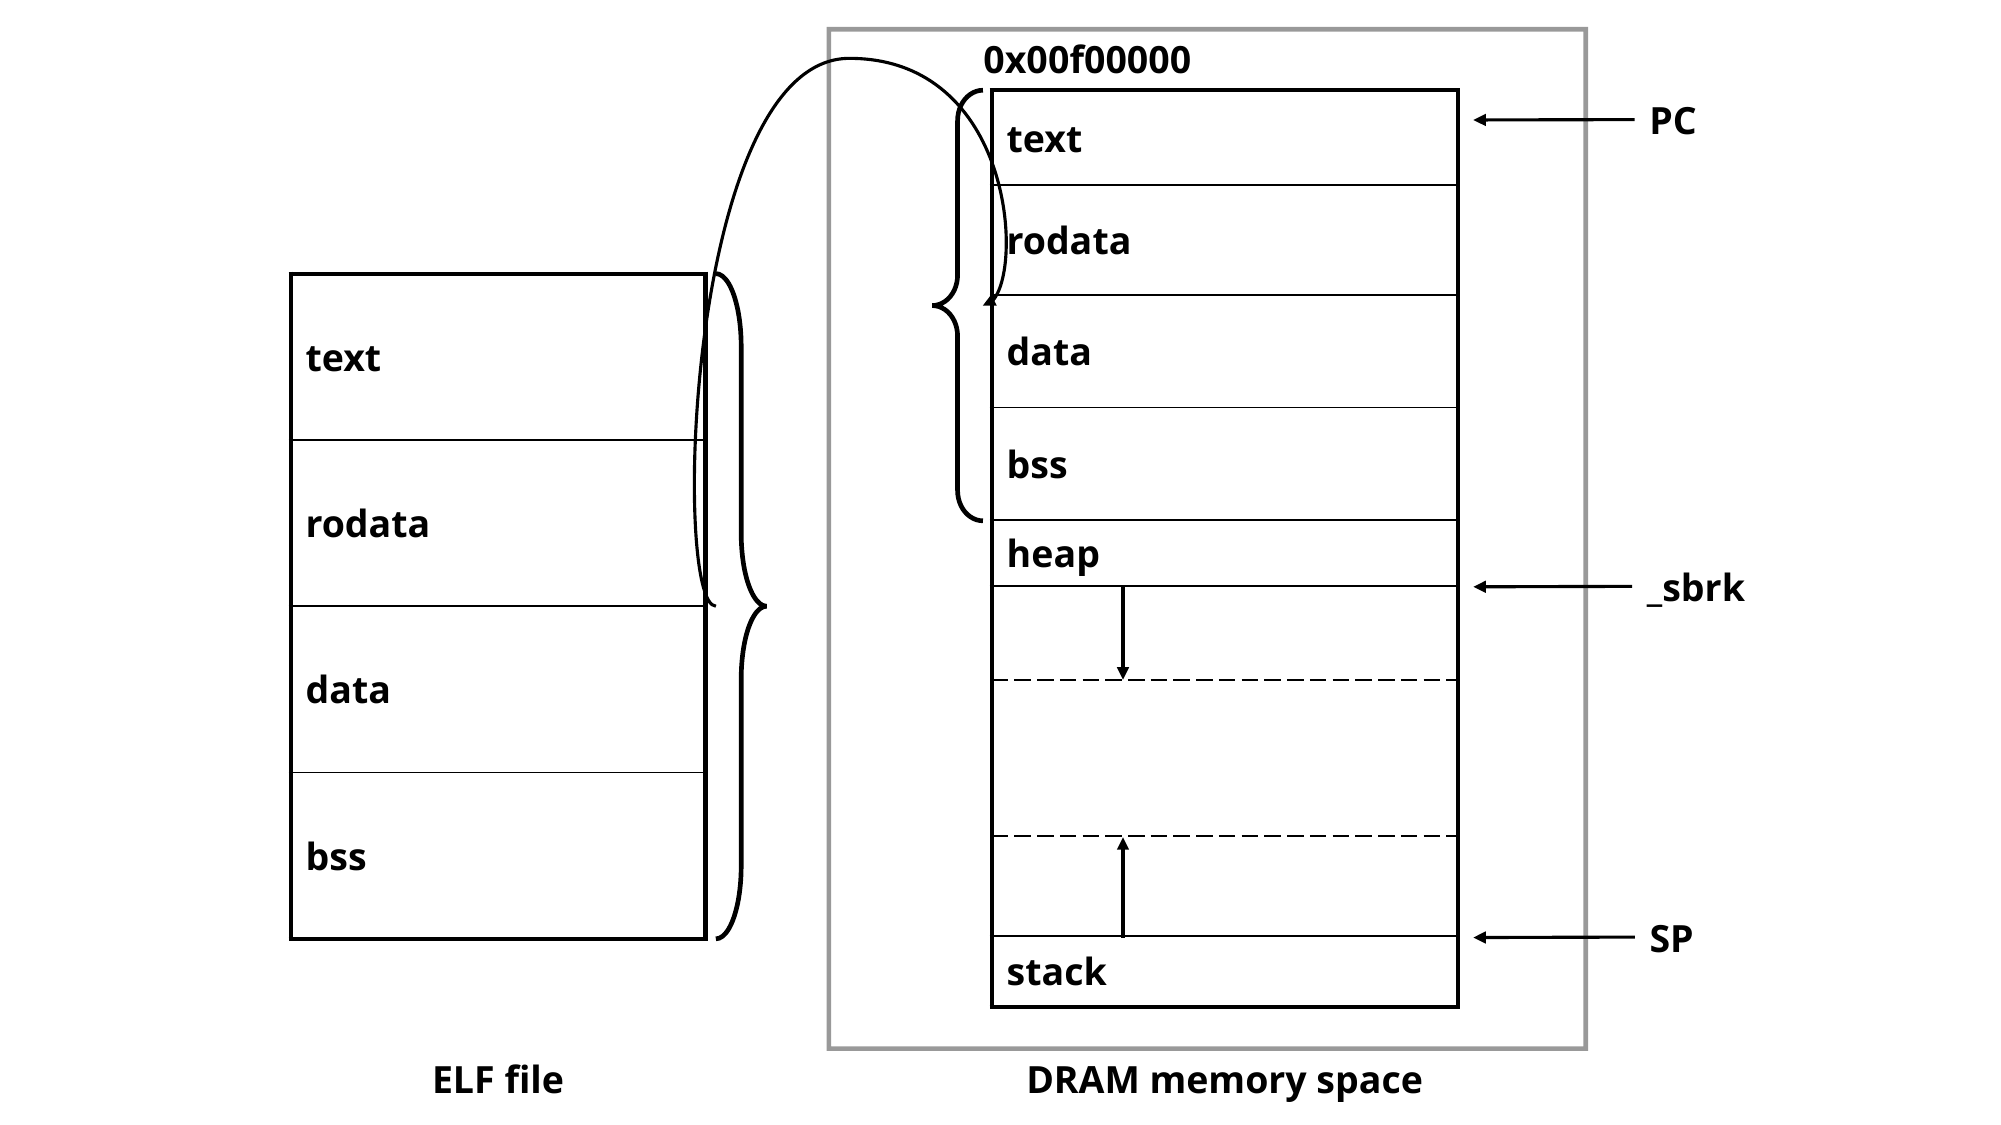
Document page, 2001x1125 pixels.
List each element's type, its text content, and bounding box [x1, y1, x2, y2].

text_box _sbrk [1632, 556, 1760, 617]
text_box [932, 110, 983, 522]
table_cell data [994, 296, 1456, 407]
table_cell [994, 837, 1122, 935]
text_box DRAM memory space [1011, 1048, 1439, 1109]
text_box 0x00f00000 [968, 29, 1207, 89]
table_cell rodata [994, 186, 1004, 294]
table_cell [1124, 837, 1456, 935]
table_header text [293, 276, 703, 439]
table_header text [994, 92, 1456, 184]
text_box [960, 89, 983, 137]
table_cell bss [293, 773, 703, 937]
text_box PC [1634, 89, 1712, 150]
table_cell [1124, 587, 1456, 679]
table_cell bss [994, 408, 1456, 519]
table_cell stack [994, 937, 1456, 1005]
text_box [828, 28, 1587, 1050]
table_cell heap [994, 521, 1456, 585]
table_cell rodata [1000, 186, 1456, 294]
table_cell rodata [293, 441, 703, 605]
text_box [766, 305, 933, 607]
text_box SP [1634, 907, 1709, 967]
table_cell [994, 587, 1122, 679]
text_box ELF file [417, 1048, 579, 1109]
table_cell [994, 680, 1456, 836]
table_cell data [293, 607, 703, 772]
text_box [715, 273, 766, 940]
